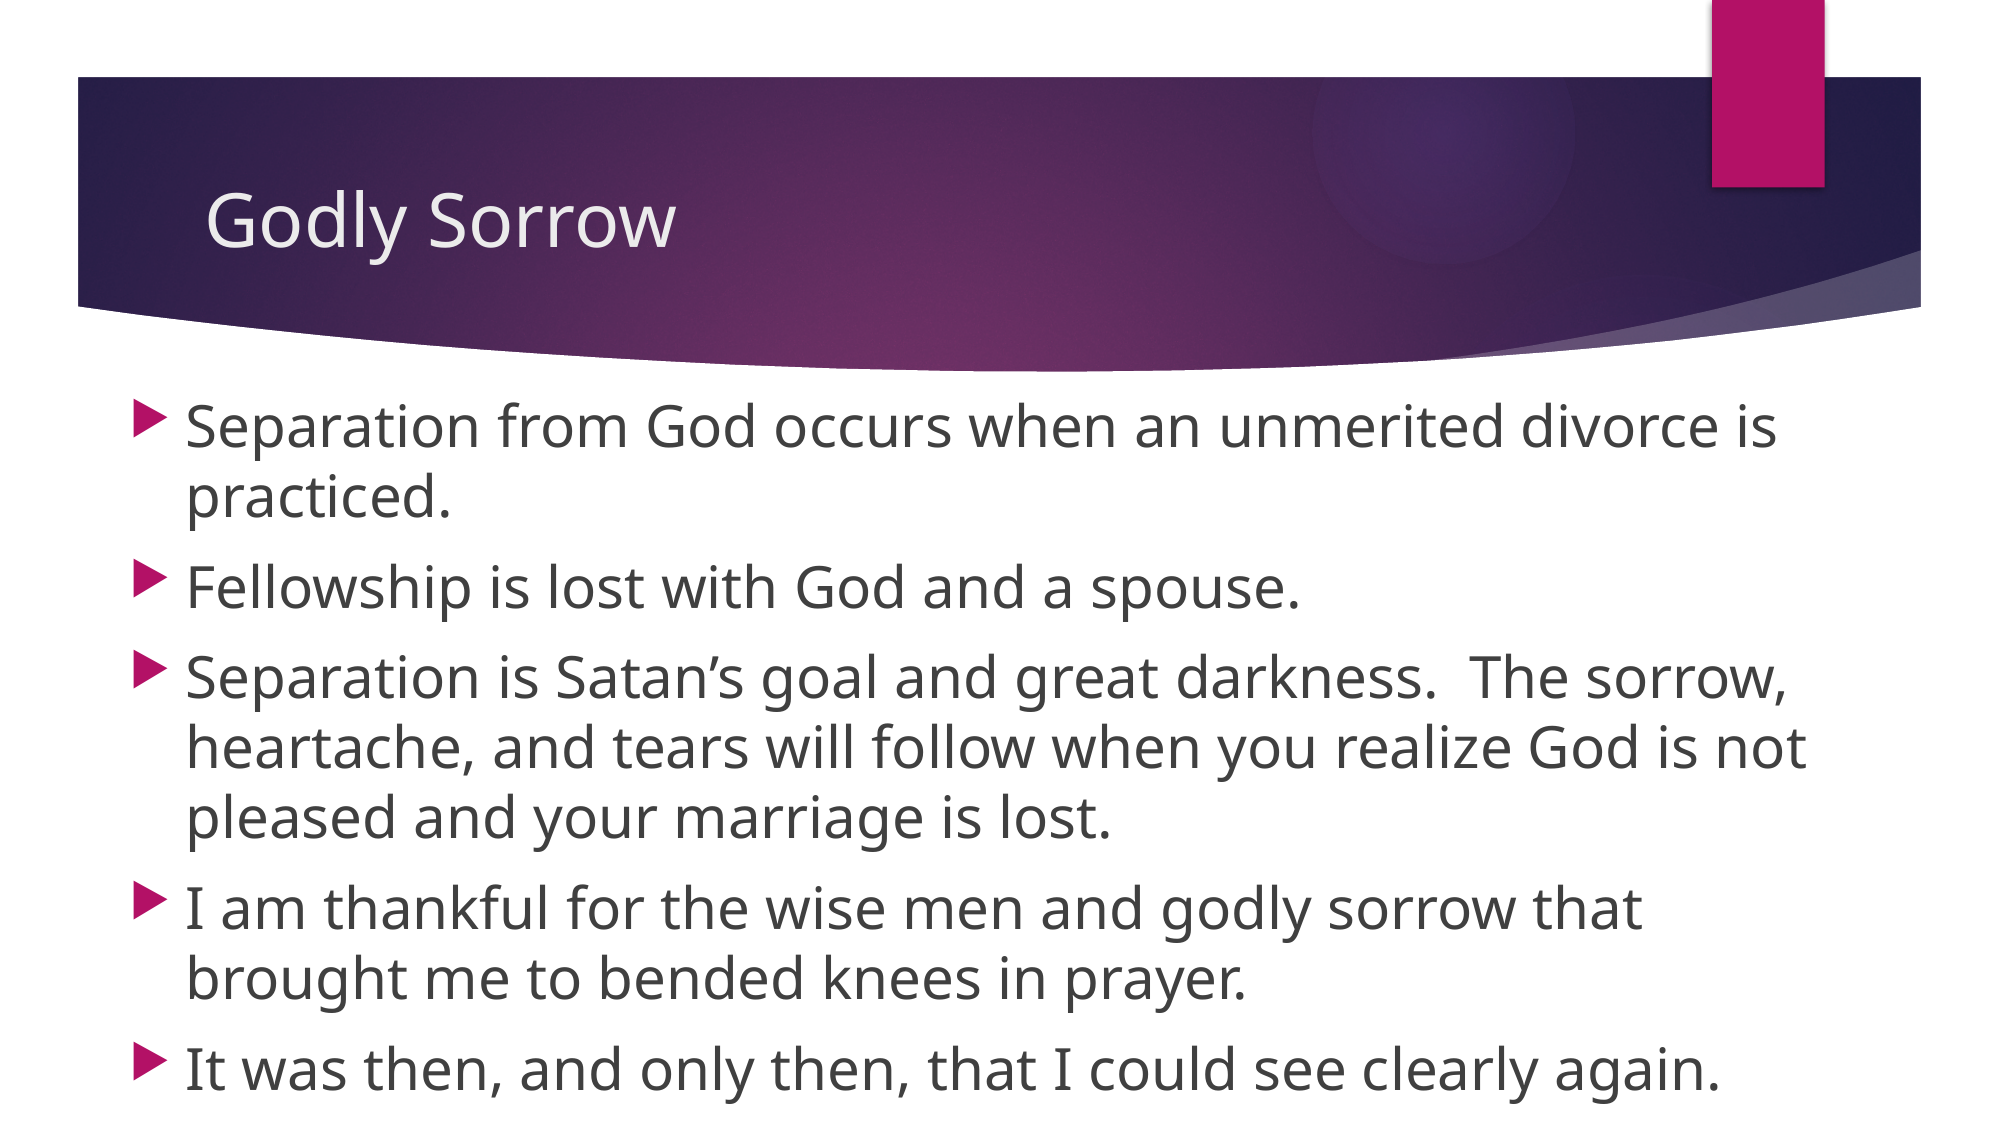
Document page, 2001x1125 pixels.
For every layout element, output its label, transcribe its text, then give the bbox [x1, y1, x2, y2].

list Separation from God occurs when an unmerited divorce is practiced. Fellowship is lost with God and a spouse. Separation is Satan’s goal and great darkness. The sorrow, heartache, and tears will follow when you realize God is not pleased and your marriage is lost. I am thankful for the wise men and godly sorrow that brought me to bended knees in prayer. It was then, and only then, that I could see clearly again. [114, 381, 1874, 988]
title Godly Sorrow [189, 159, 1627, 276]
